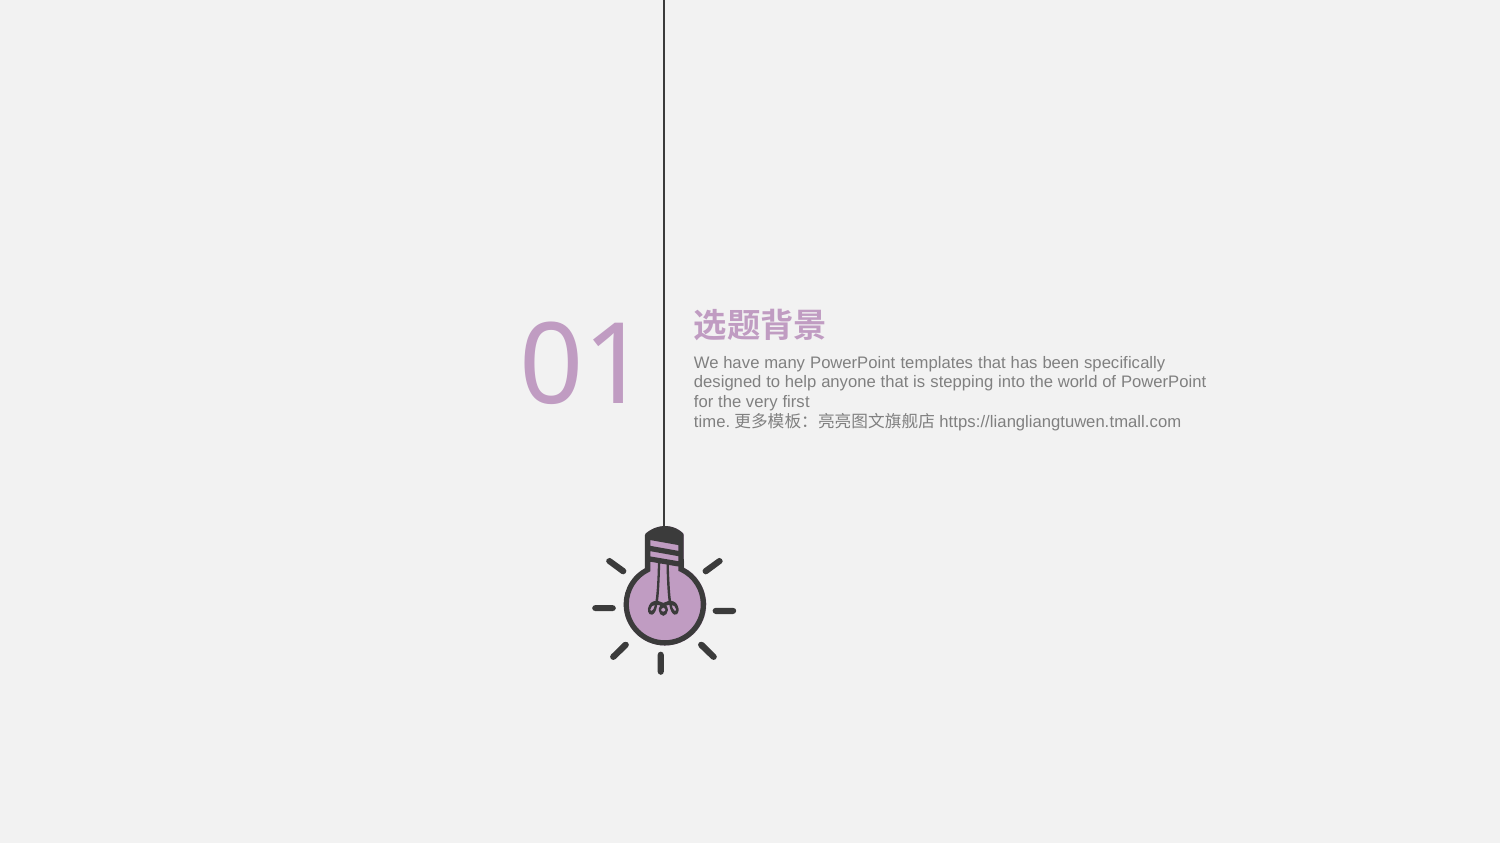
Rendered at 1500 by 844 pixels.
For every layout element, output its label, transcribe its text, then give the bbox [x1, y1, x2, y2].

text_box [591, 0, 737, 676]
text_box 01 [513, 290, 586, 427]
text_box 选题背景 [740, 304, 1208, 343]
text_box We have many PowerPoint templates that has been specifically designed to help anyone that is stepping into the world of PowerPoint for the very first time.更多模板：亮亮图文旗舰店https://liangliangtuwen.tmall.com [740, 343, 1238, 439]
